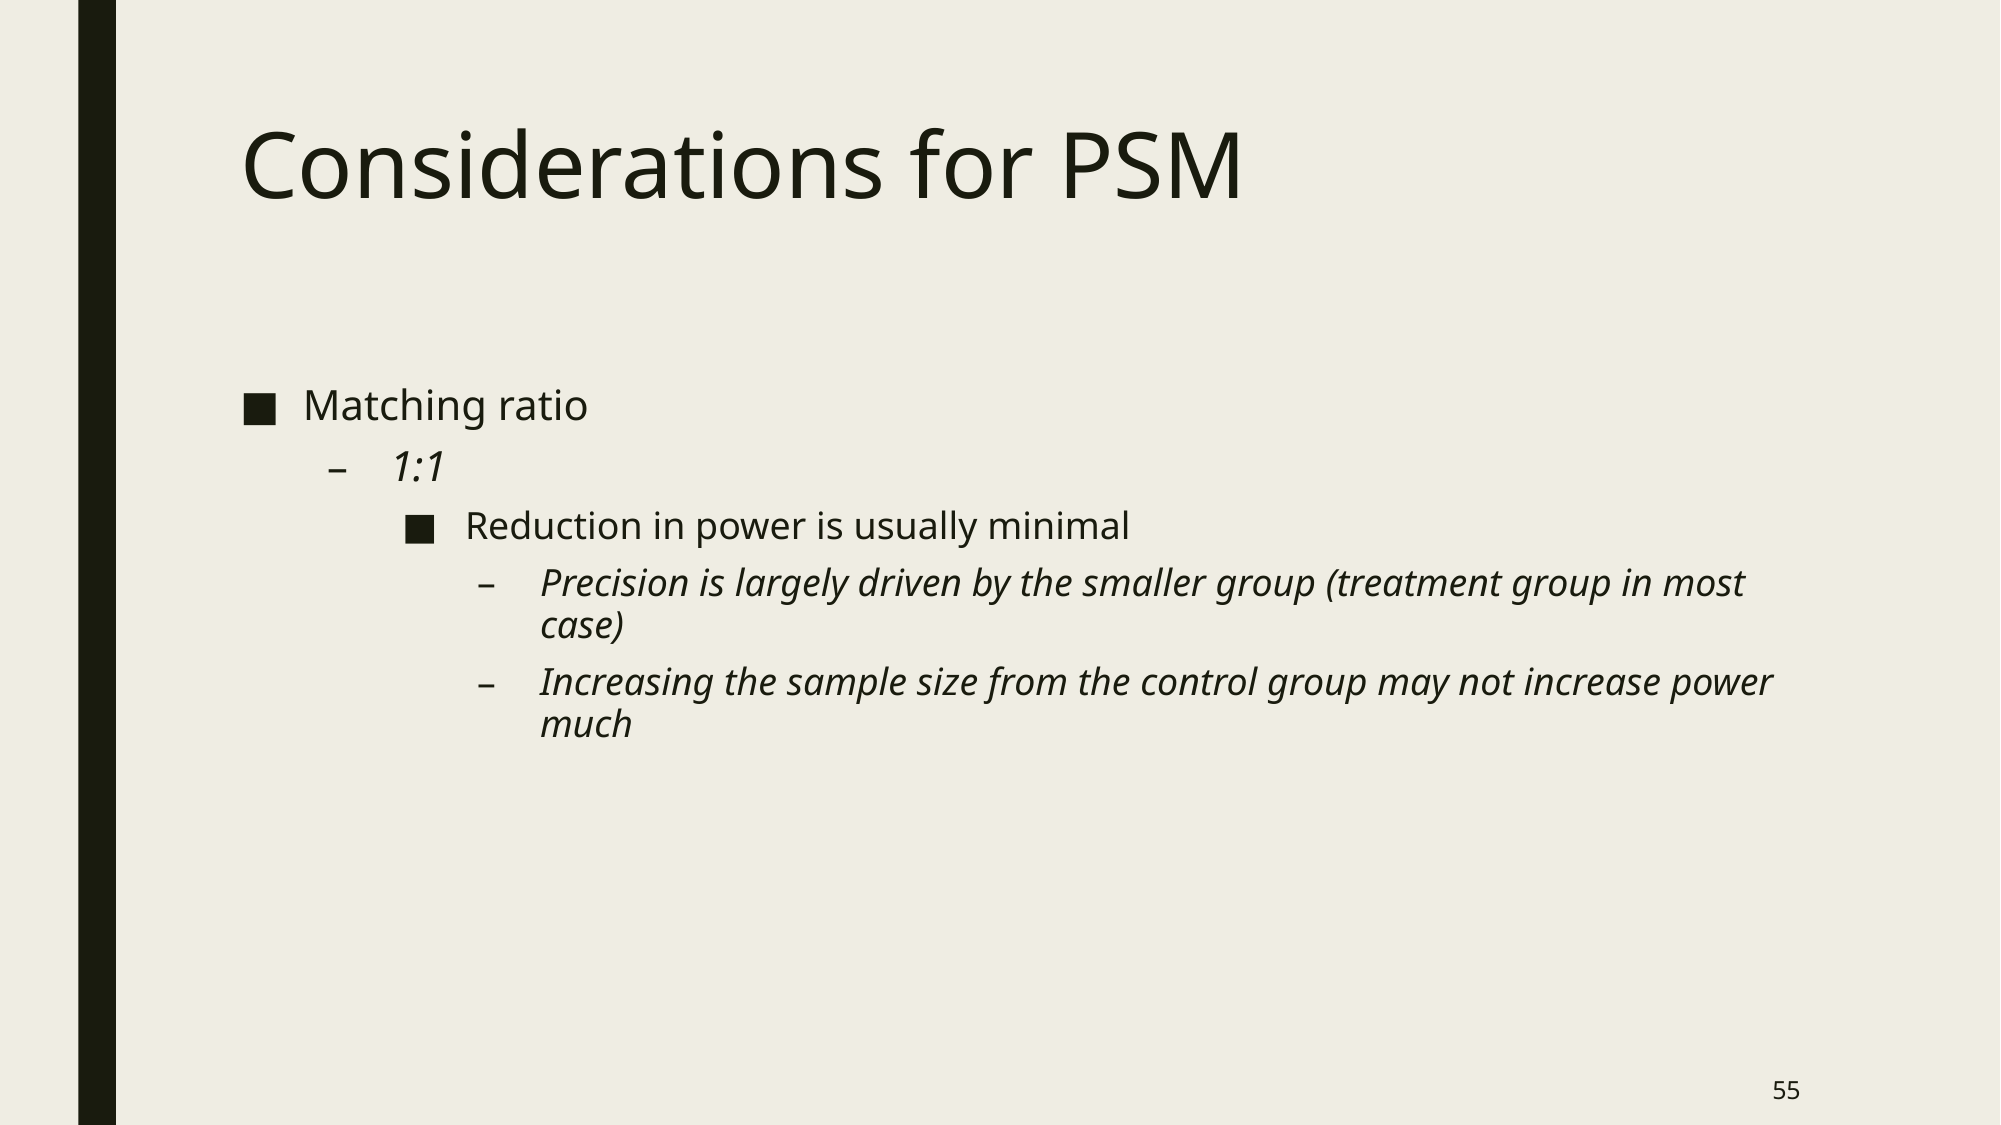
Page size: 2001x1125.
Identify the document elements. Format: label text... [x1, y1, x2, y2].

list Matching ratio 1:1 Reduction in power is usually minimal Precision is largely driven by the smaller group (treatment group in most case) Increasing the sample size from the control group may not increase power much [225, 375, 1800, 963]
title Considerations for PSM [225, 112, 1800, 357]
slide_number 55 [1553, 1058, 1816, 1125]
